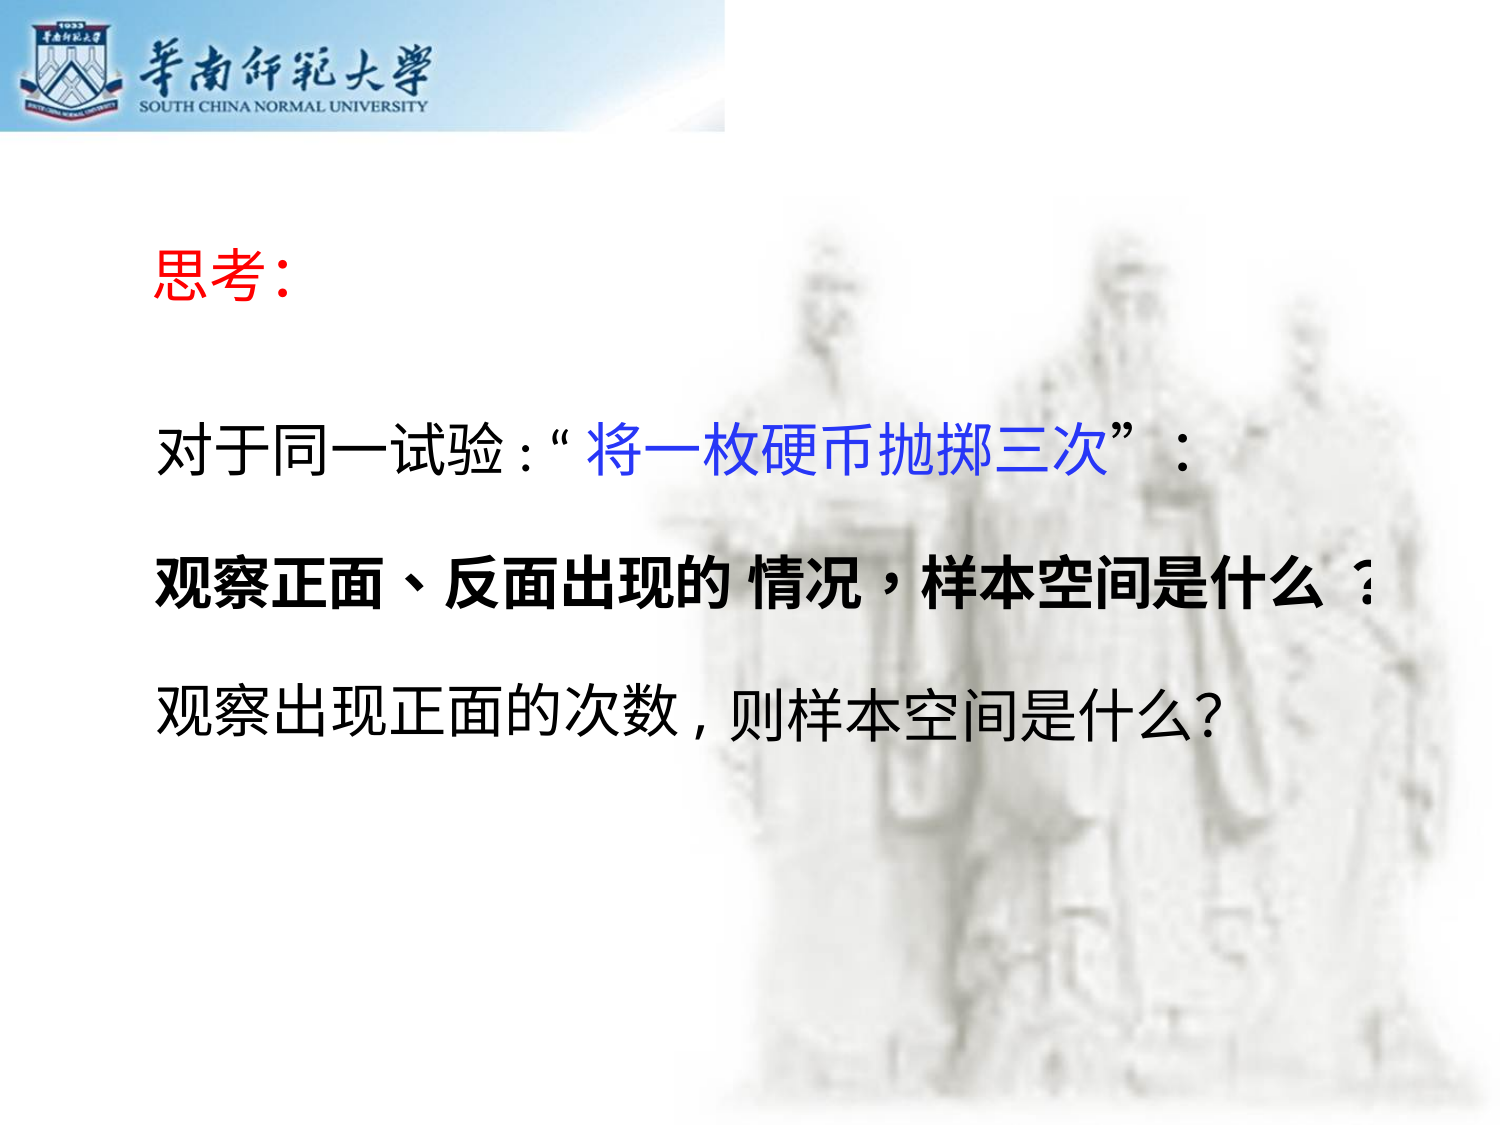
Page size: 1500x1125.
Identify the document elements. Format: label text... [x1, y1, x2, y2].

text_box 对于同一试验: “将一枚硬币抛掷三次”： [140, 405, 1294, 561]
picture [0, 0, 1500, 1125]
text_box 则样本空间是什么？ [713, 671, 1410, 757]
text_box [150, 549, 1371, 617]
text_box 观察出现正面的次数, [140, 666, 890, 752]
text_box 思考： [136, 231, 505, 317]
